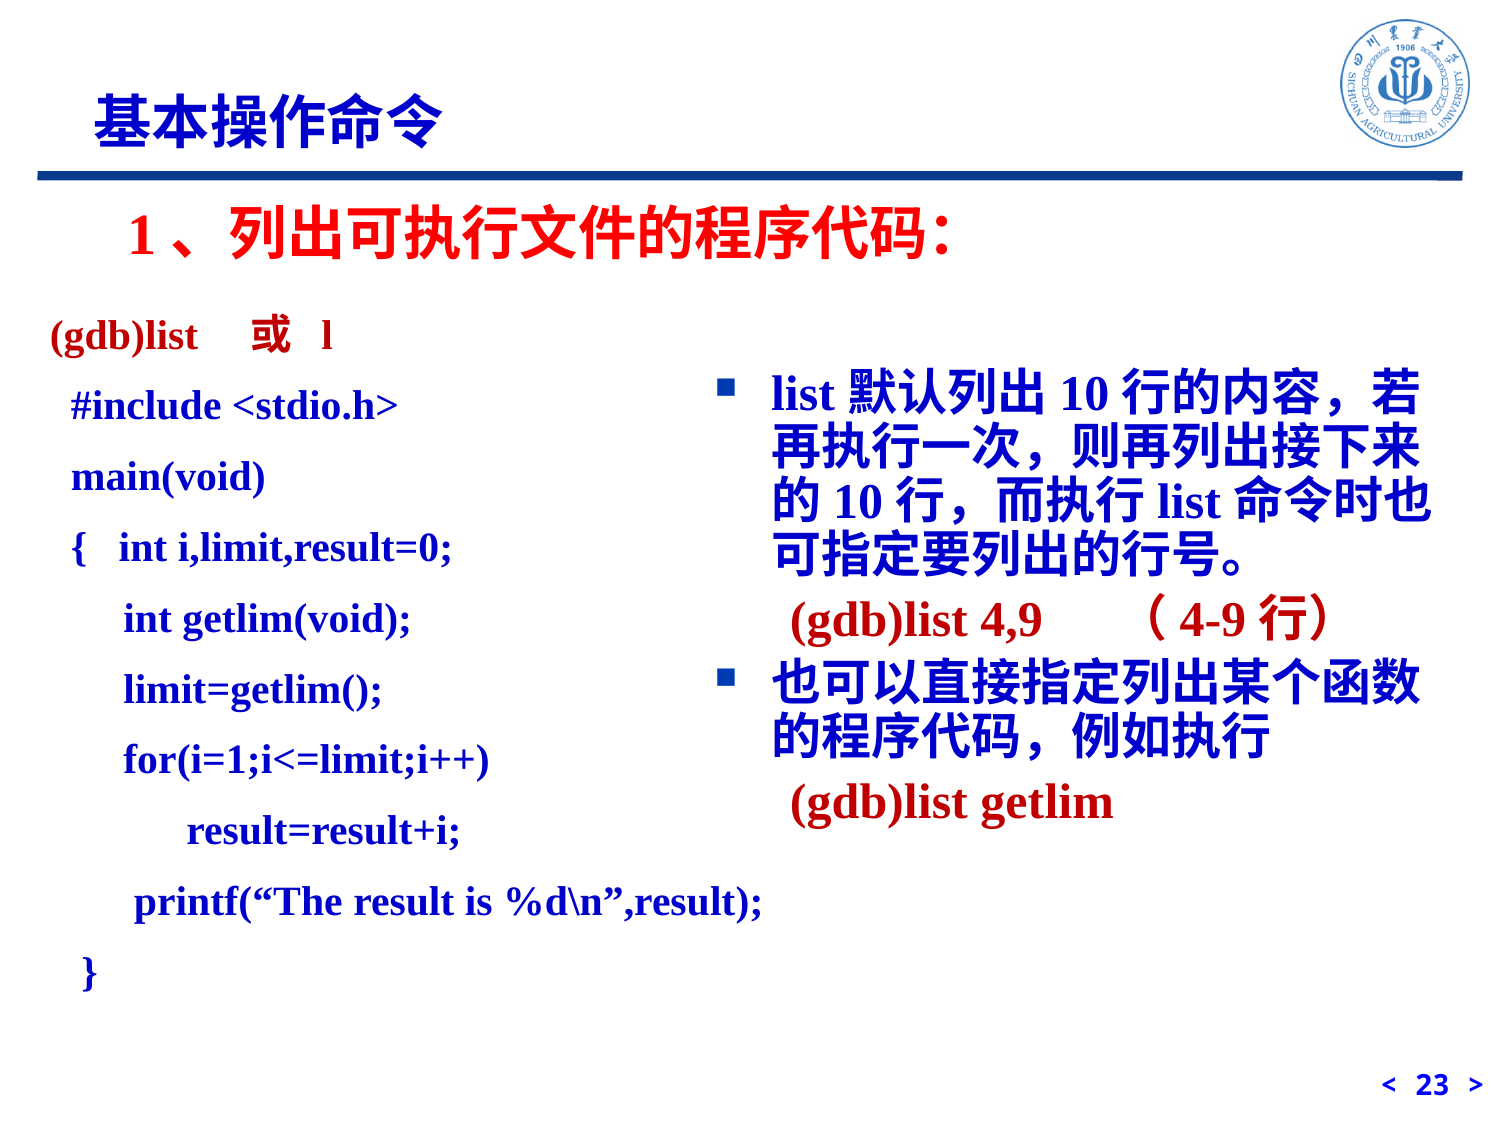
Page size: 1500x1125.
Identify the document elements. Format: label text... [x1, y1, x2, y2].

list 1、列出可执行文件的程序代码： [112, 196, 1388, 268]
text_box 基本操作命令 [78, 78, 459, 163]
text_box (gdb)list 或 l #include <stdio.h> main(void) { int i,limit,result=0; int getlim(void); limit=getlim(); for(i=1;i<=limit;i++) result=result+i; printf(“The result is %d\n”,result); } [3, 287, 821, 1047]
text_box list默认列出10行的内容，若再执行一次，则再列出接下来的10行，而执行list命令时也可指定要列出的行号。 (gdb)list 4,9 （4-9行） 也可以直接指定列出某个函数的程序代码，例如执行 (gdb)list getlim [643, 360, 1471, 848]
